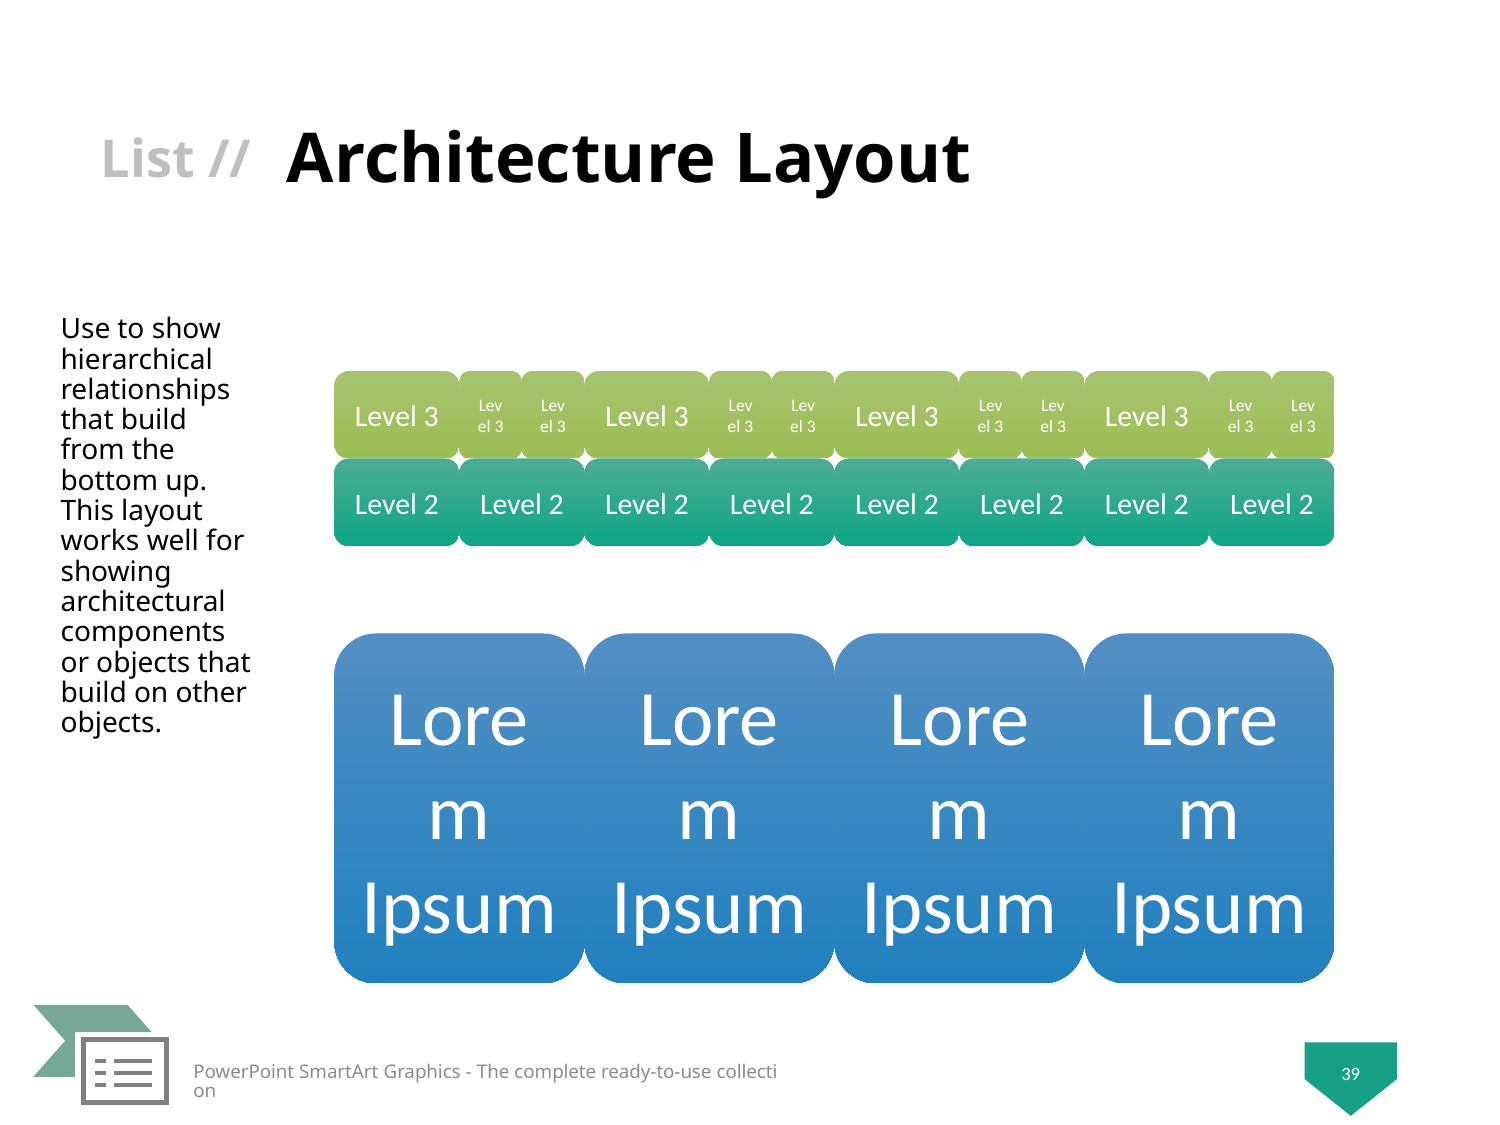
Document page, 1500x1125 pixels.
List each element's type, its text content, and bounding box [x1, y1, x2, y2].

title Architecture Layout [271, 52, 1397, 270]
footer PowerPoint SmartArt Graphics - The complete ready-to-use collection [178, 1042, 798, 1103]
slide_number 39 [1304, 1042, 1397, 1103]
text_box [334, 370, 1335, 896]
list Use to show hierarchical relationships that build from the bottom up. This layout works well for showing architectural components or objects that build on other objects. [45, 307, 271, 960]
